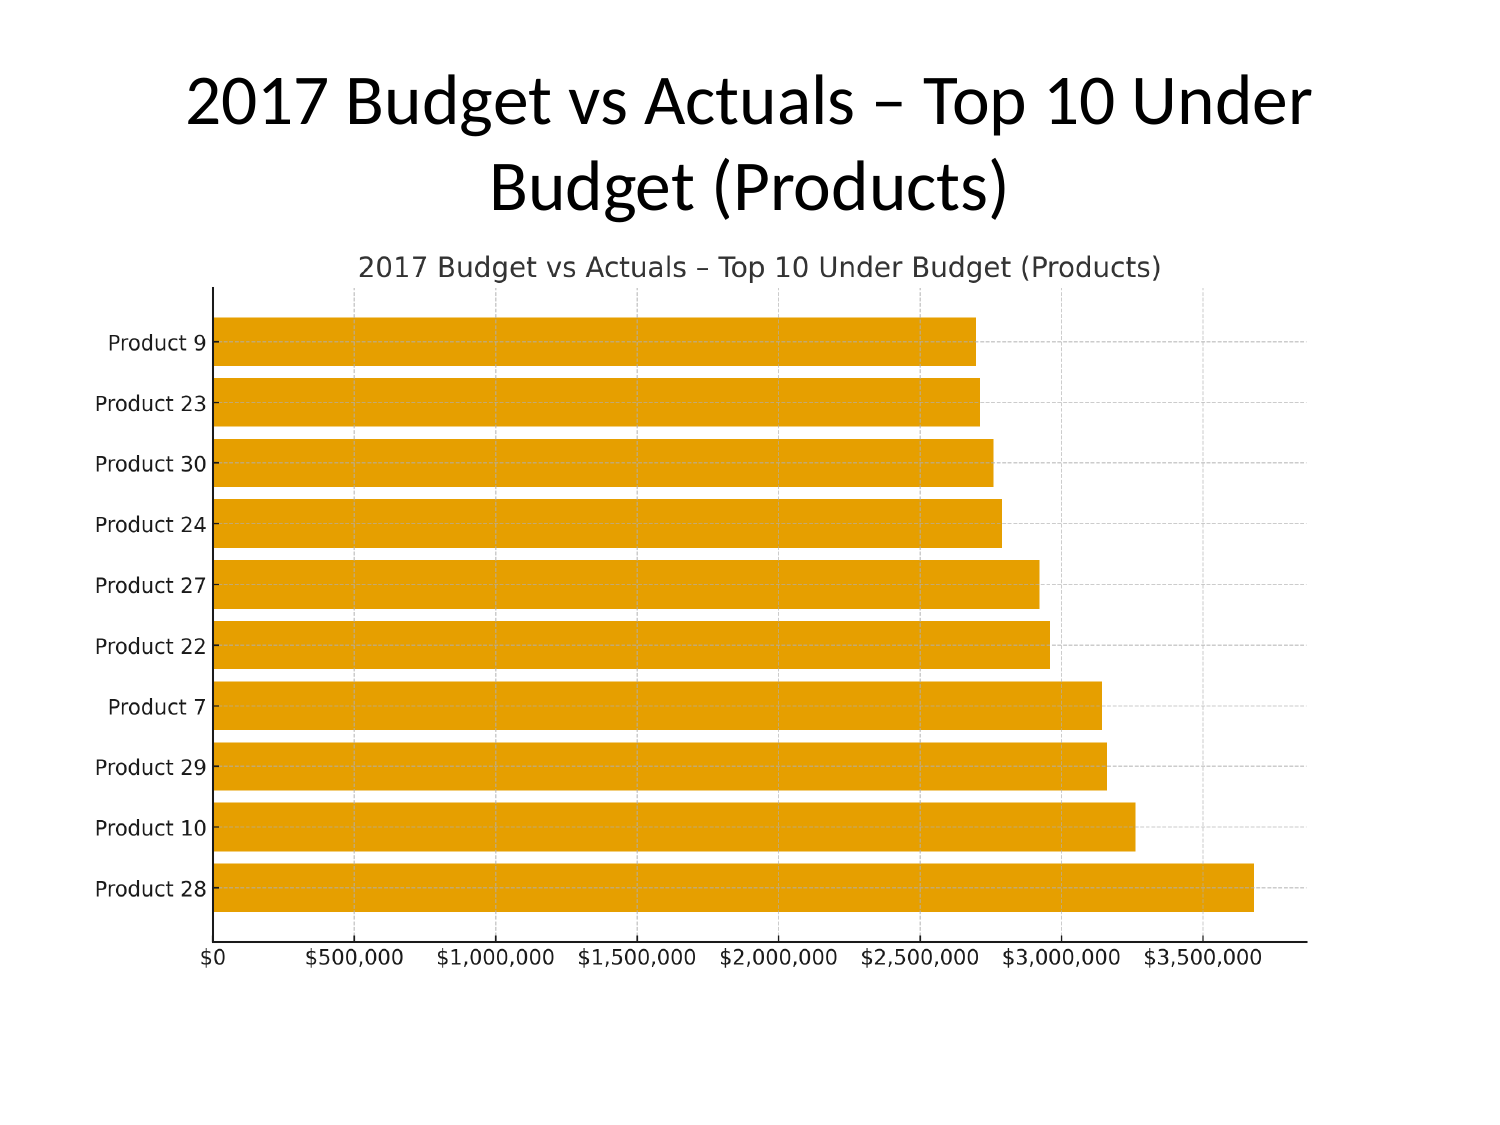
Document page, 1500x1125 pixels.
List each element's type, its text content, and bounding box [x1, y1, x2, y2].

title 2017 Budget vs Actuals – Top 10 Under Budget (Products) [75, 45, 1425, 233]
picture [74, 236, 1326, 988]
